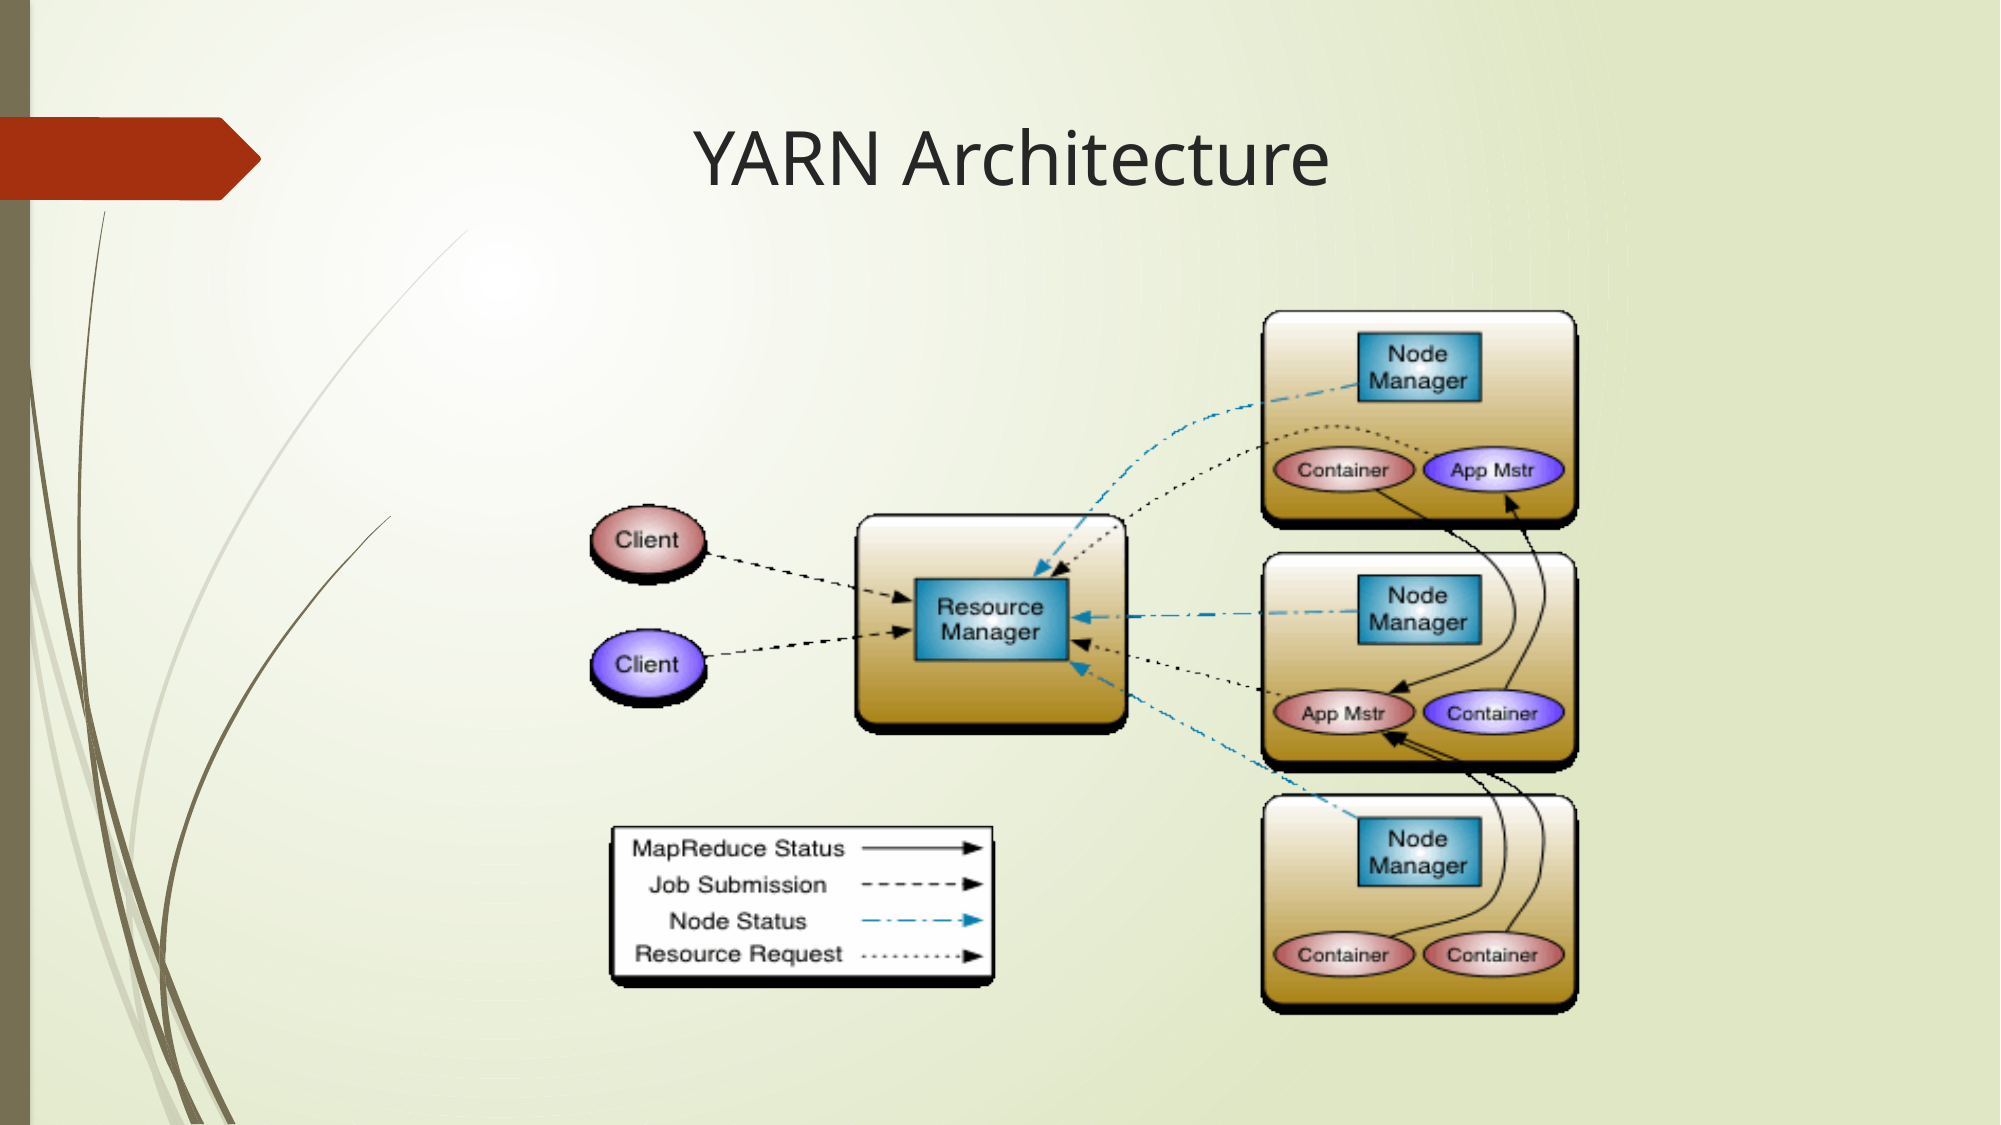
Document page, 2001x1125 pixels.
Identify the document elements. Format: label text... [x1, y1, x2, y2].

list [425, 295, 1742, 1034]
title YARN Architecture [425, 102, 1888, 313]
